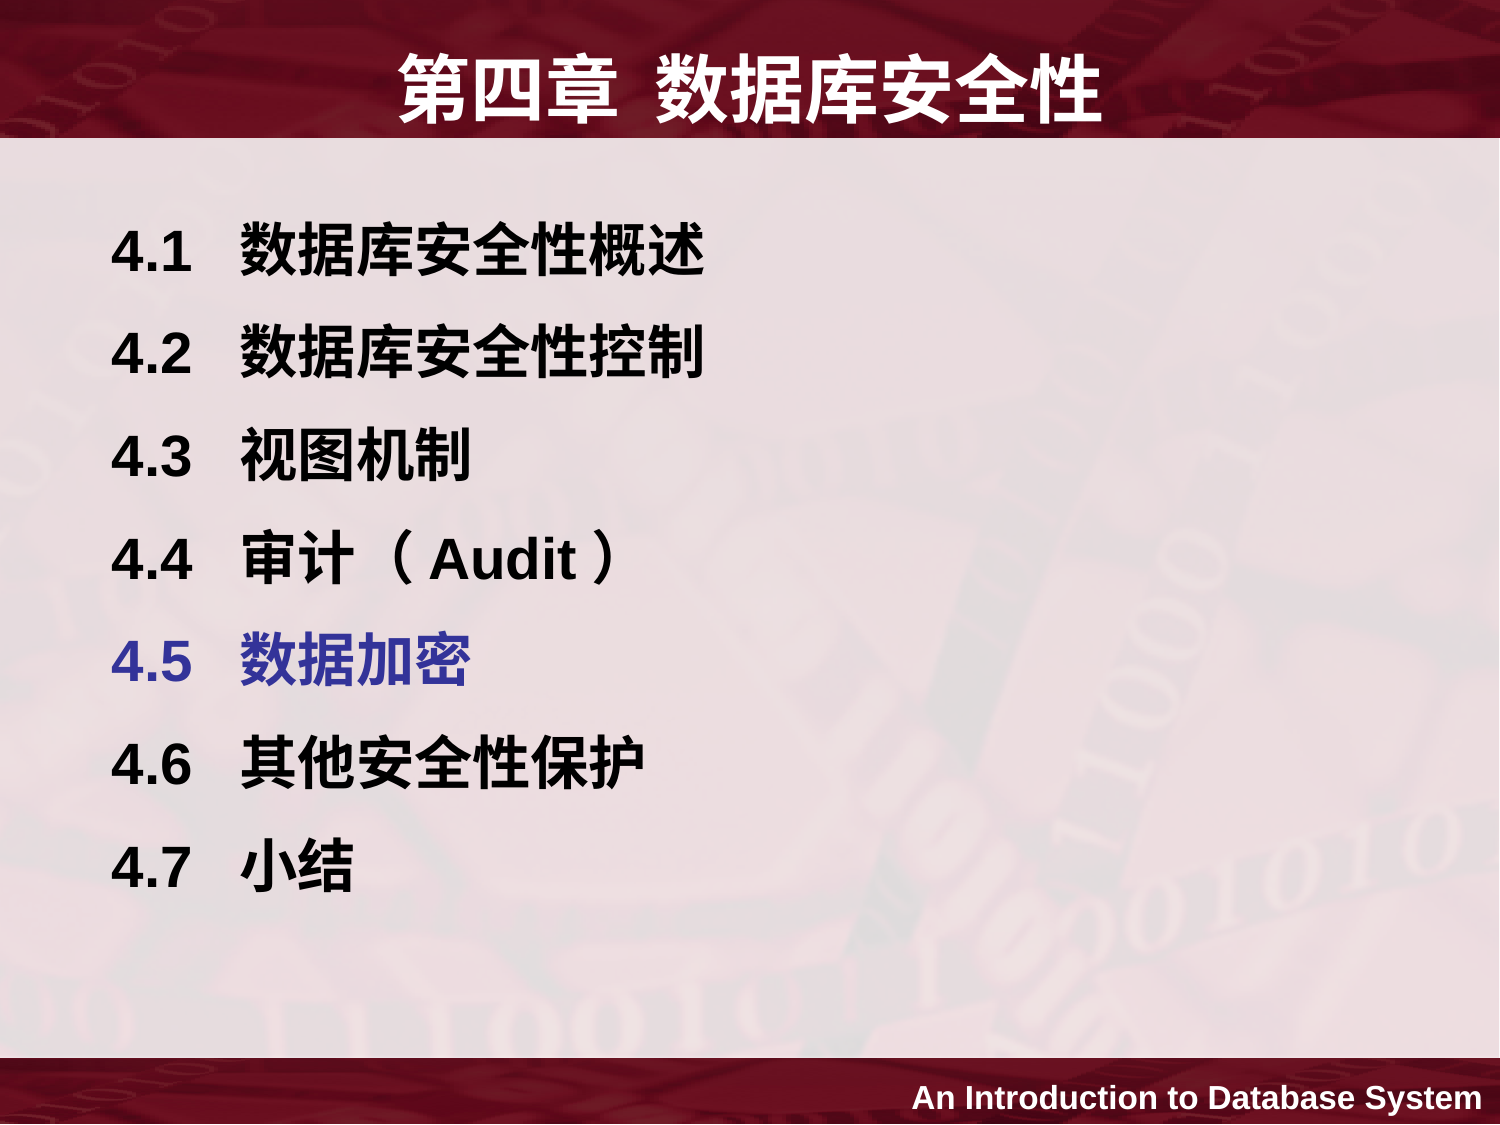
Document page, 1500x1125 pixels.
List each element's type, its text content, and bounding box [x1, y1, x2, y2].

picture [0, 0, 1500, 1124]
text_box [856, 1046, 1447, 1100]
list 4.1 数据库安全性概述 4.2 数据库安全性控制 4.3 视图机制 4.4 审计（Audit） 4.5 数据加密 4.6 其他安全性保护 4.7 小结 [96, 184, 1448, 923]
title 第四章 数据库安全性 [74, 0, 1426, 181]
